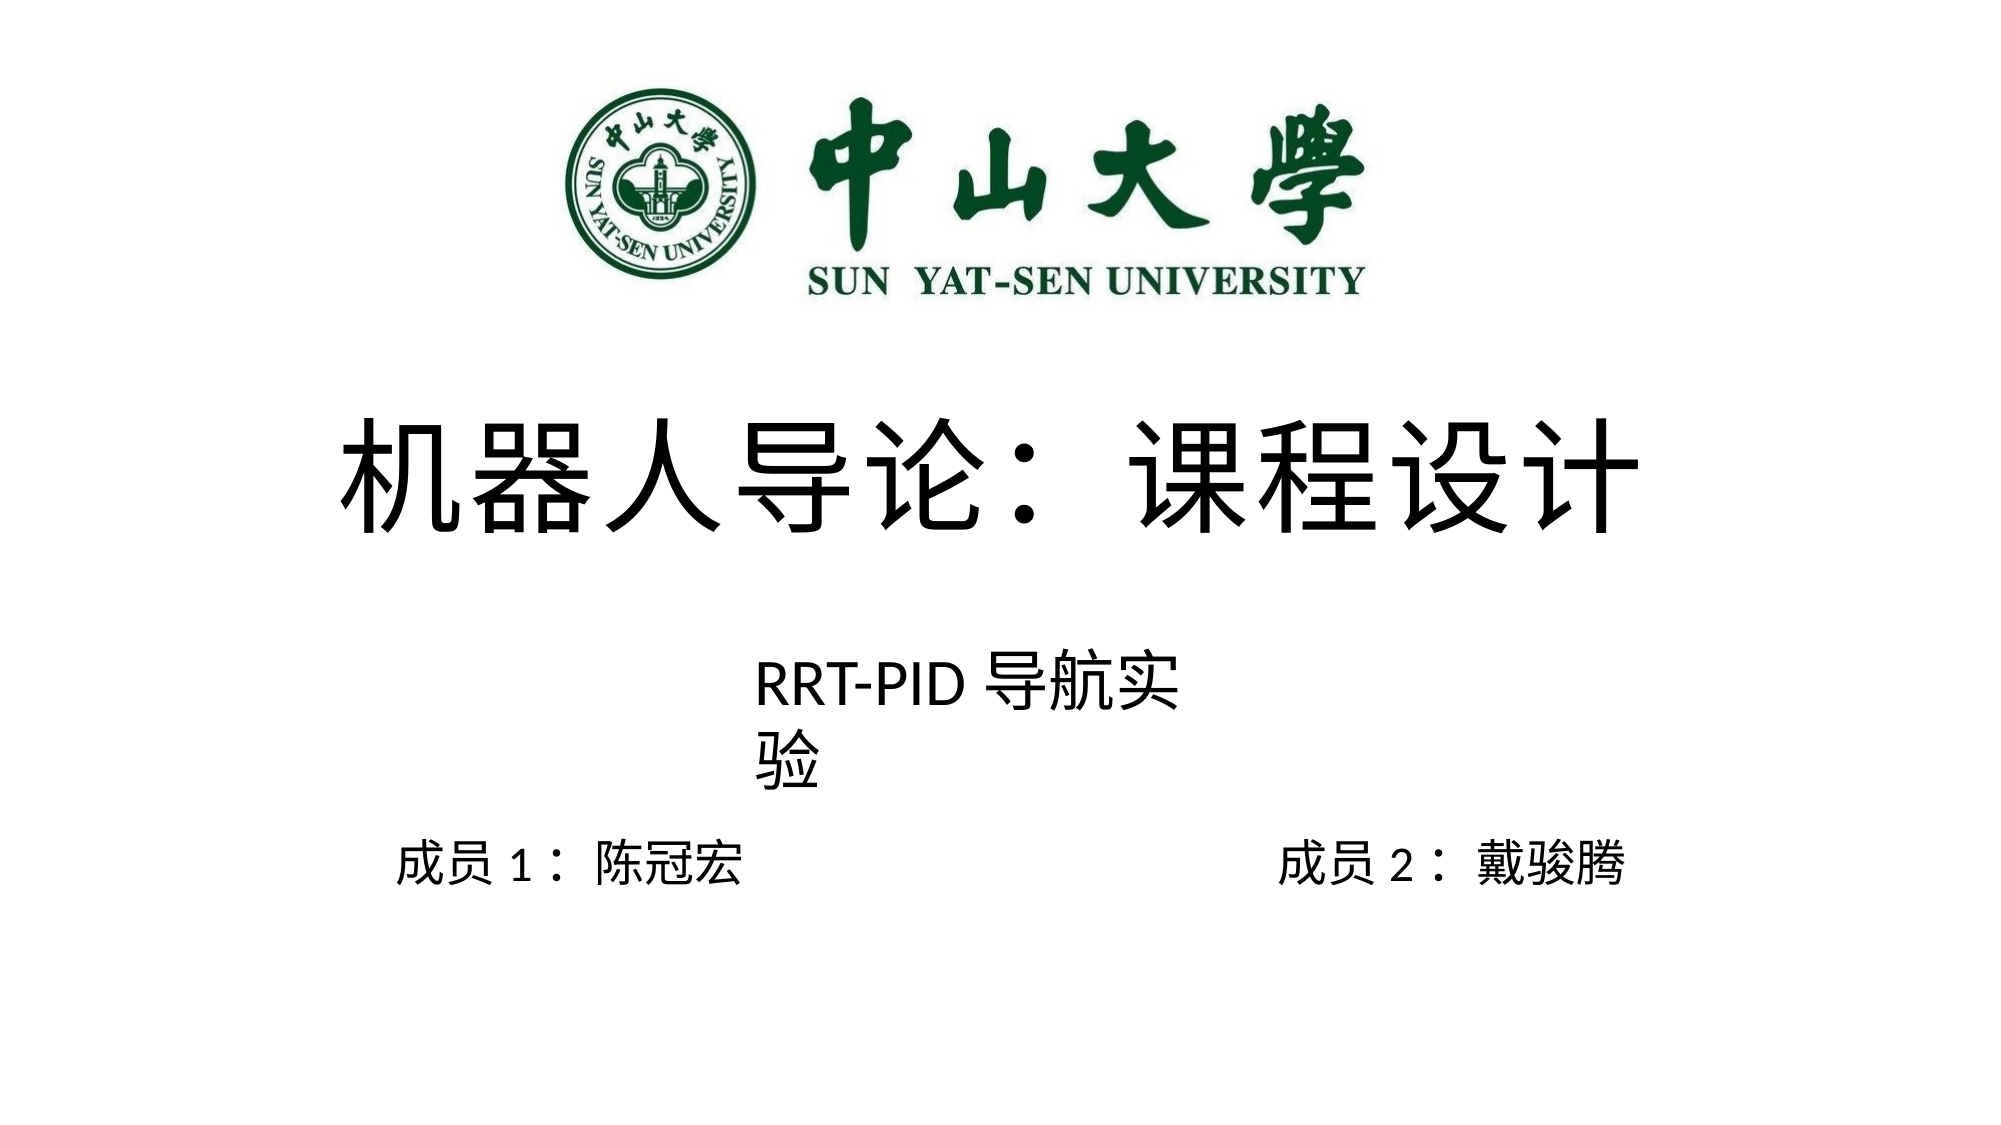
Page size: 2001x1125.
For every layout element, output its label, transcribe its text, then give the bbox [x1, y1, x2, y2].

text_box RRT-PID导航实验 [739, 631, 1261, 806]
text_box 成员2：戴骏腾 [981, 817, 1922, 1060]
title 机器人导论：课程设计 [187, 135, 1795, 557]
subtitle 成员1：陈冠宏 [100, 817, 981, 1060]
picture [538, 63, 1385, 316]
